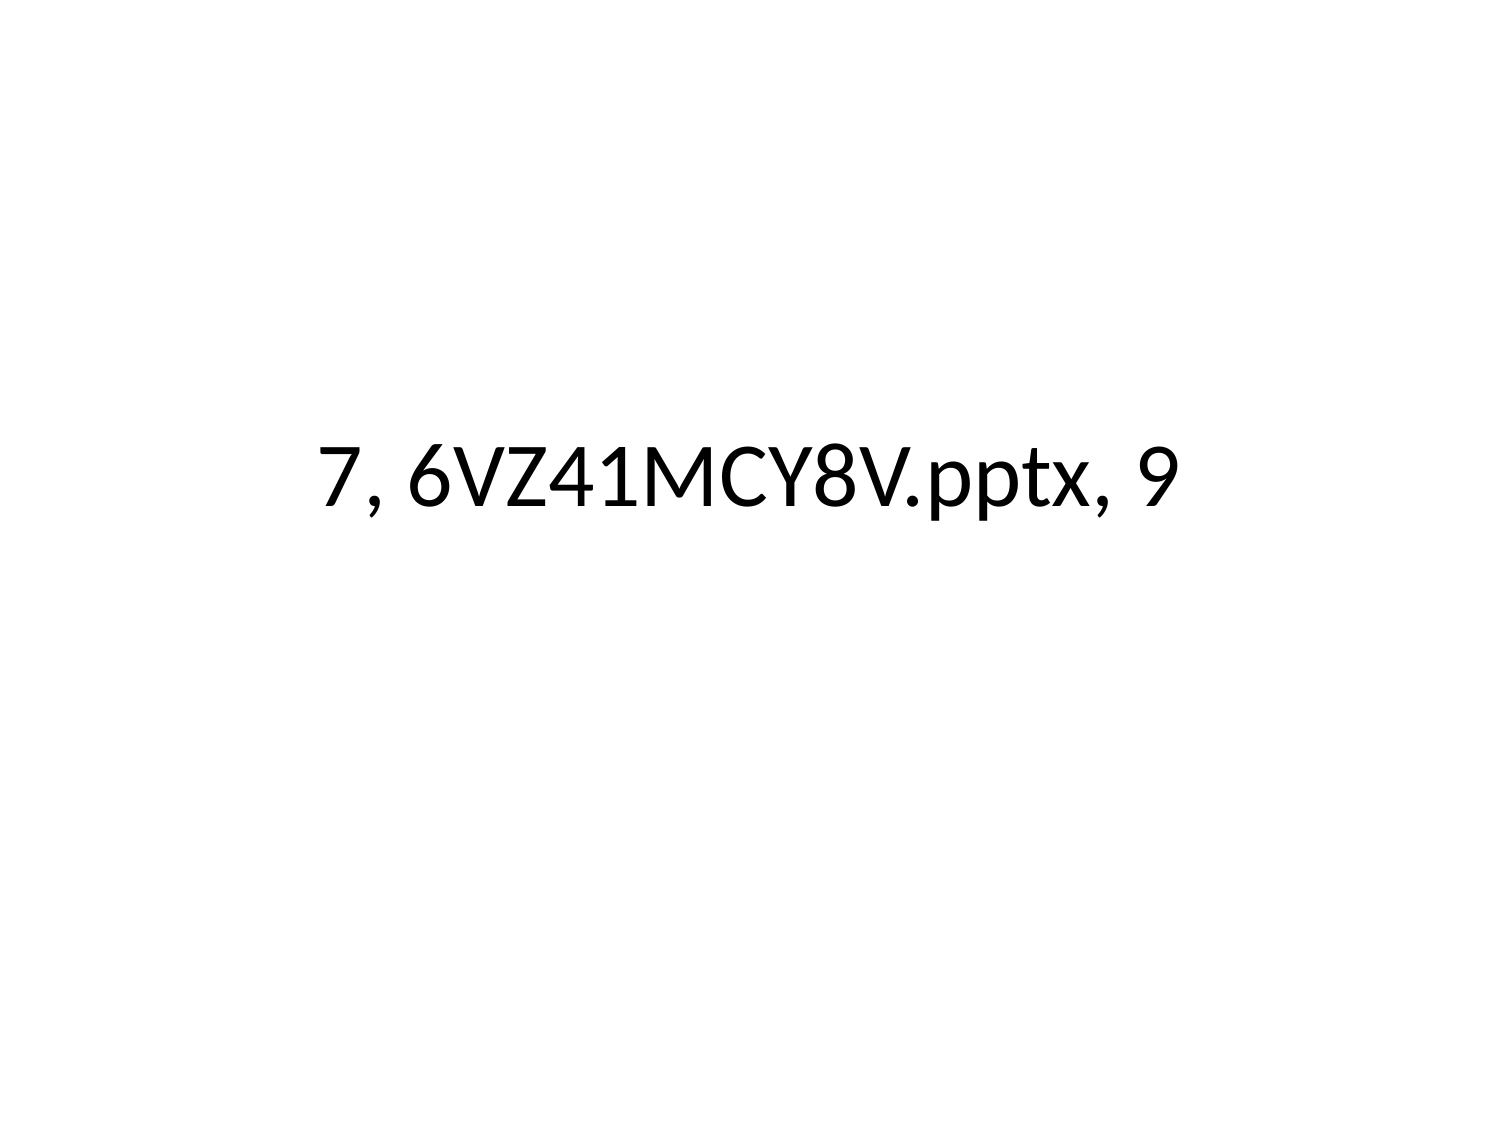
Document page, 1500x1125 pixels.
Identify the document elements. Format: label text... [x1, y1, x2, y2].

title 7, 6VZ41MCY8V.pptx, 9 [112, 349, 1388, 591]
